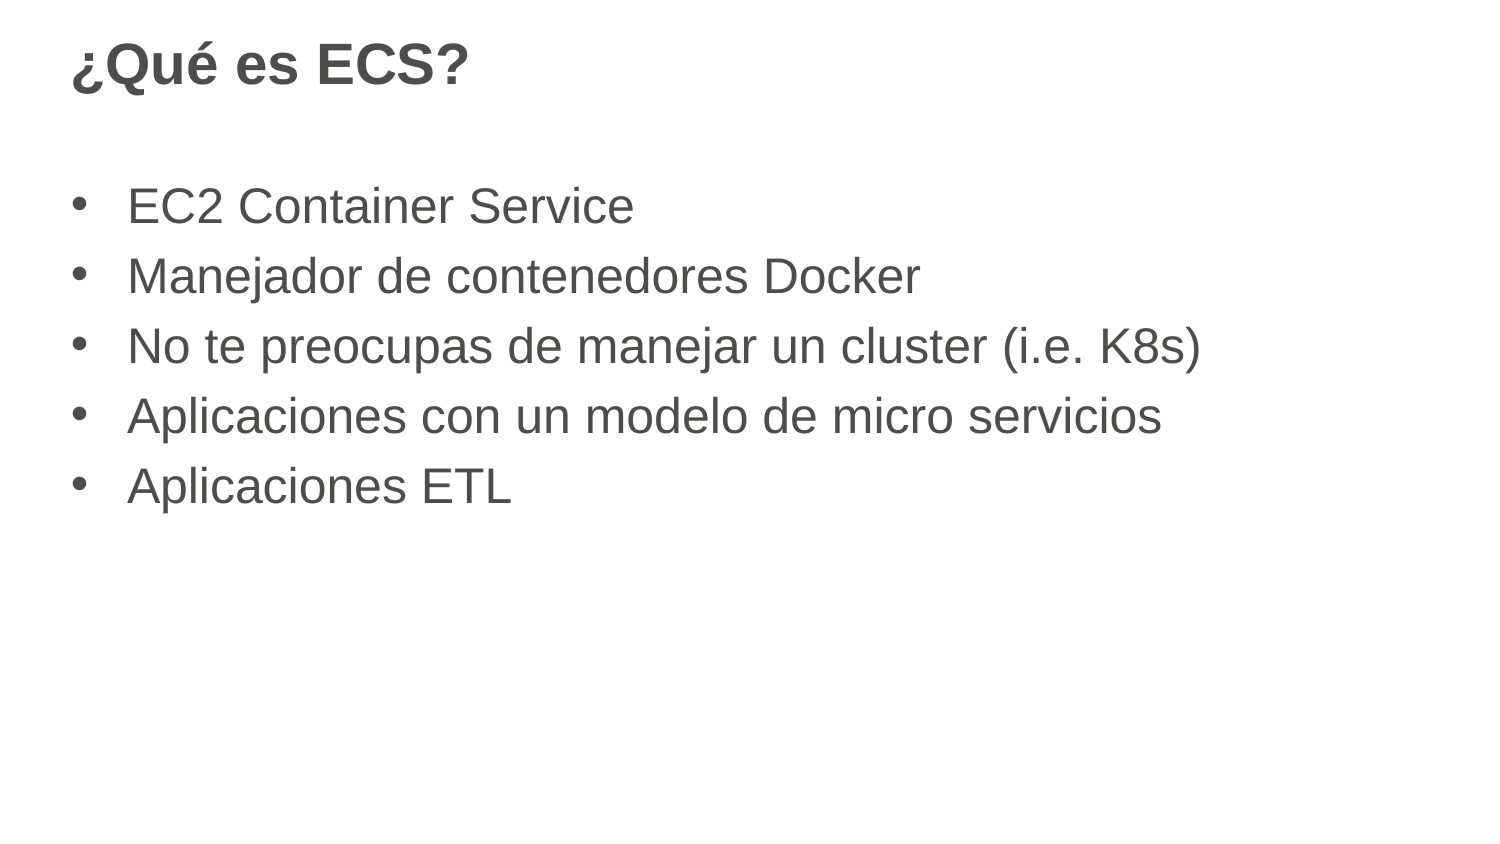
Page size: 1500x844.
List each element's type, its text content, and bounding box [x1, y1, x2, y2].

title ¿Qué es ECS? [55, 18, 1402, 109]
list EC2 Container Service Manejador de contenedores Docker No te preocupas de manejar un cluster (i.e. K8s) Aplicaciones con un modelo de micro servicios Aplicaciones ETL [55, 165, 1402, 749]
